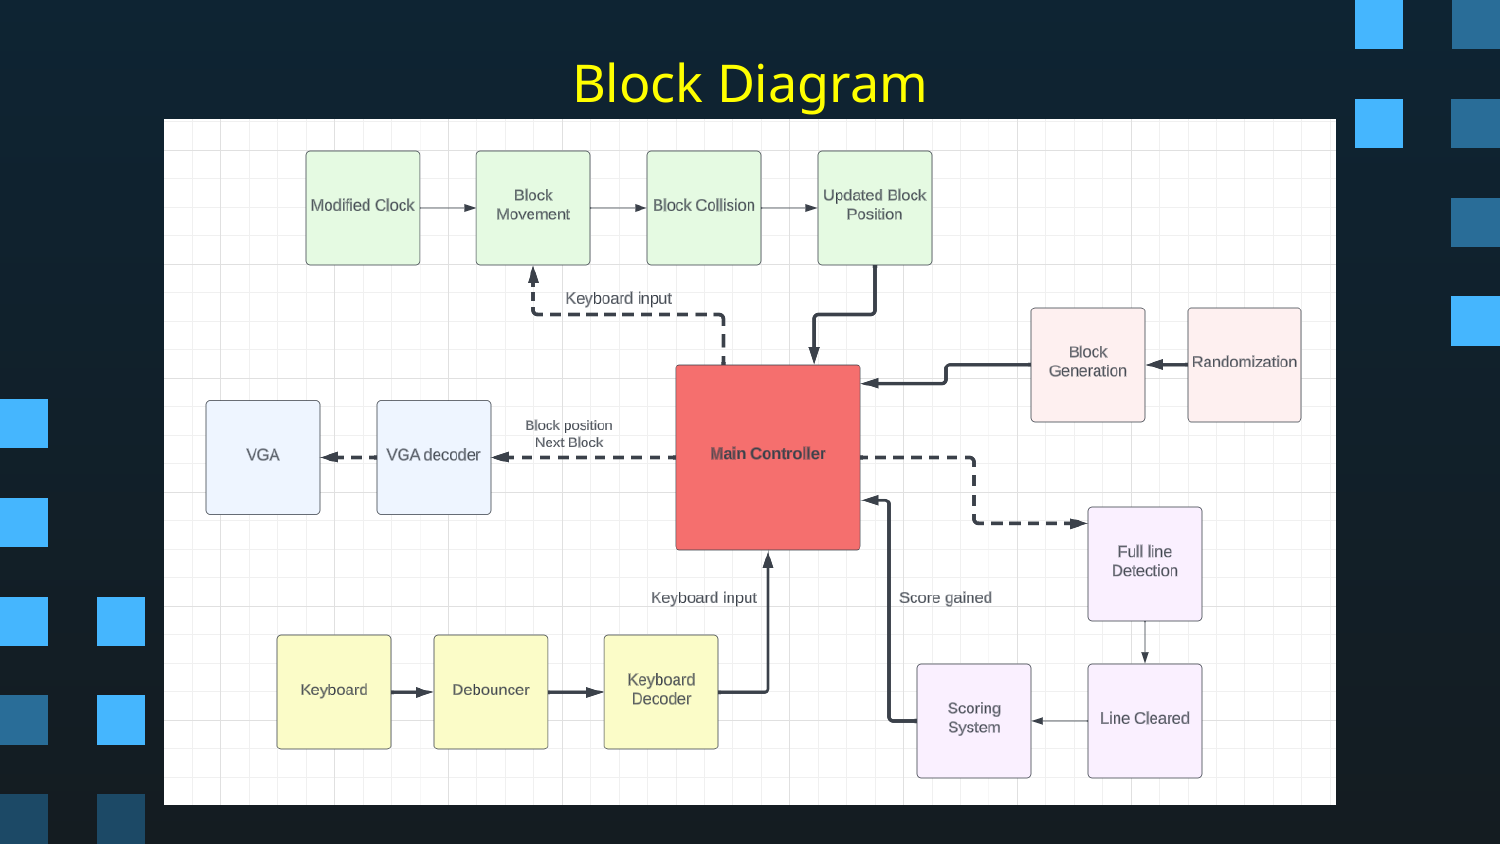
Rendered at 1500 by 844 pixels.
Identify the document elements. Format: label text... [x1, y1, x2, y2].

title Block Diagram [117, 54, 1383, 110]
picture [163, 119, 1336, 805]
